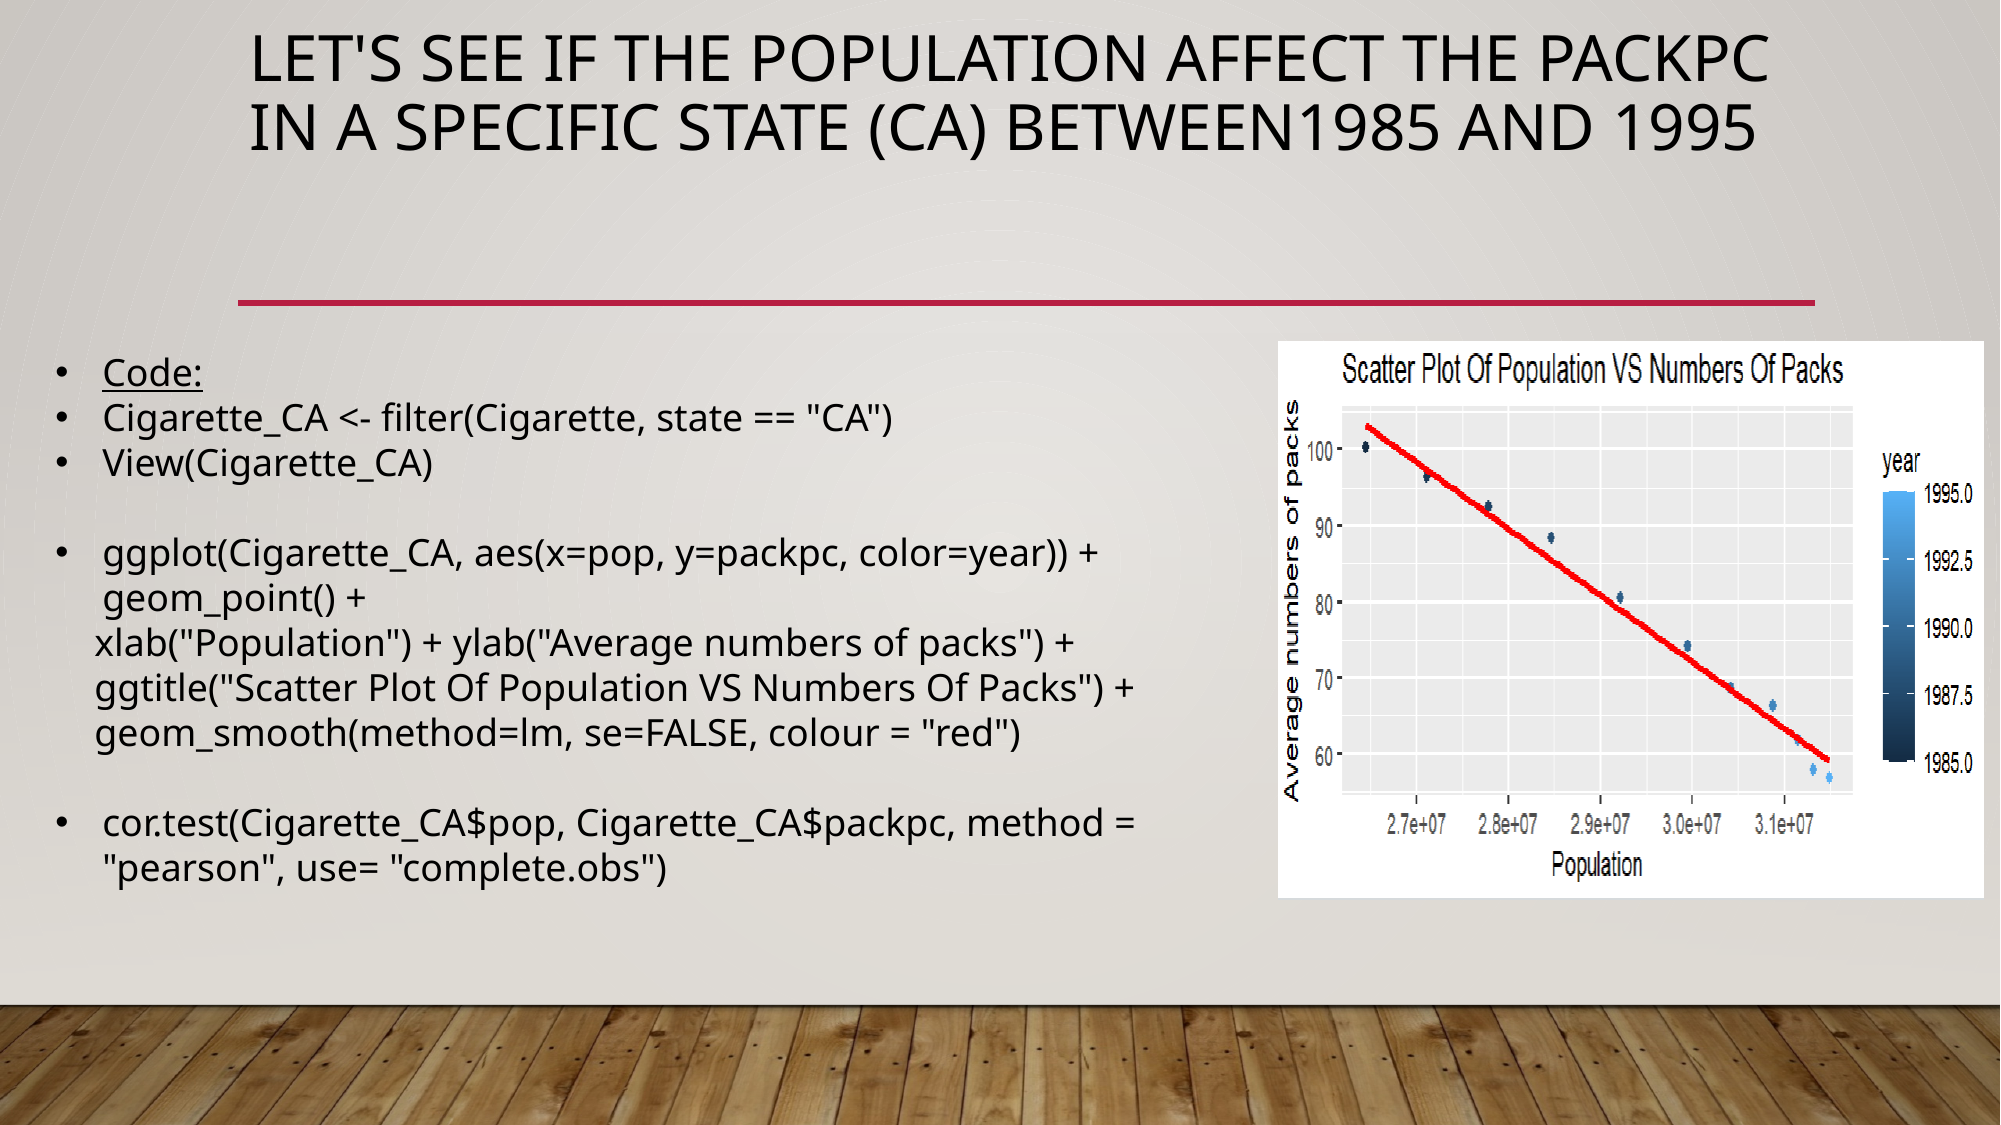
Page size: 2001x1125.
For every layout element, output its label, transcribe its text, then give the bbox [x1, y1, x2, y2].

title let's see if the population affect the packpc in a specific state (CA) between1985 and 1995 [234, 18, 1810, 236]
picture [0, 1005, 2000, 1125]
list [1277, 341, 1985, 900]
text_box Code: Cigarette_CA <- filter(Cigarette, state == "CA") View(Cigarette_CA) ggplot(Cigarette_CA, aes(x=pop, y=packpc, color=year)) + geom_point() + xlab("Population") + ylab("Average numbers of packs") + ggtitle("Scatter Plot Of Population VS Numbers Of Packs") + geom_smooth(method=lm, se=FALSE, colour = "red") cor.test(Cigarette_CA$pop, Cigarette_CA$packpc, method = "pearson", use= "complete.obs") [40, 341, 1251, 942]
